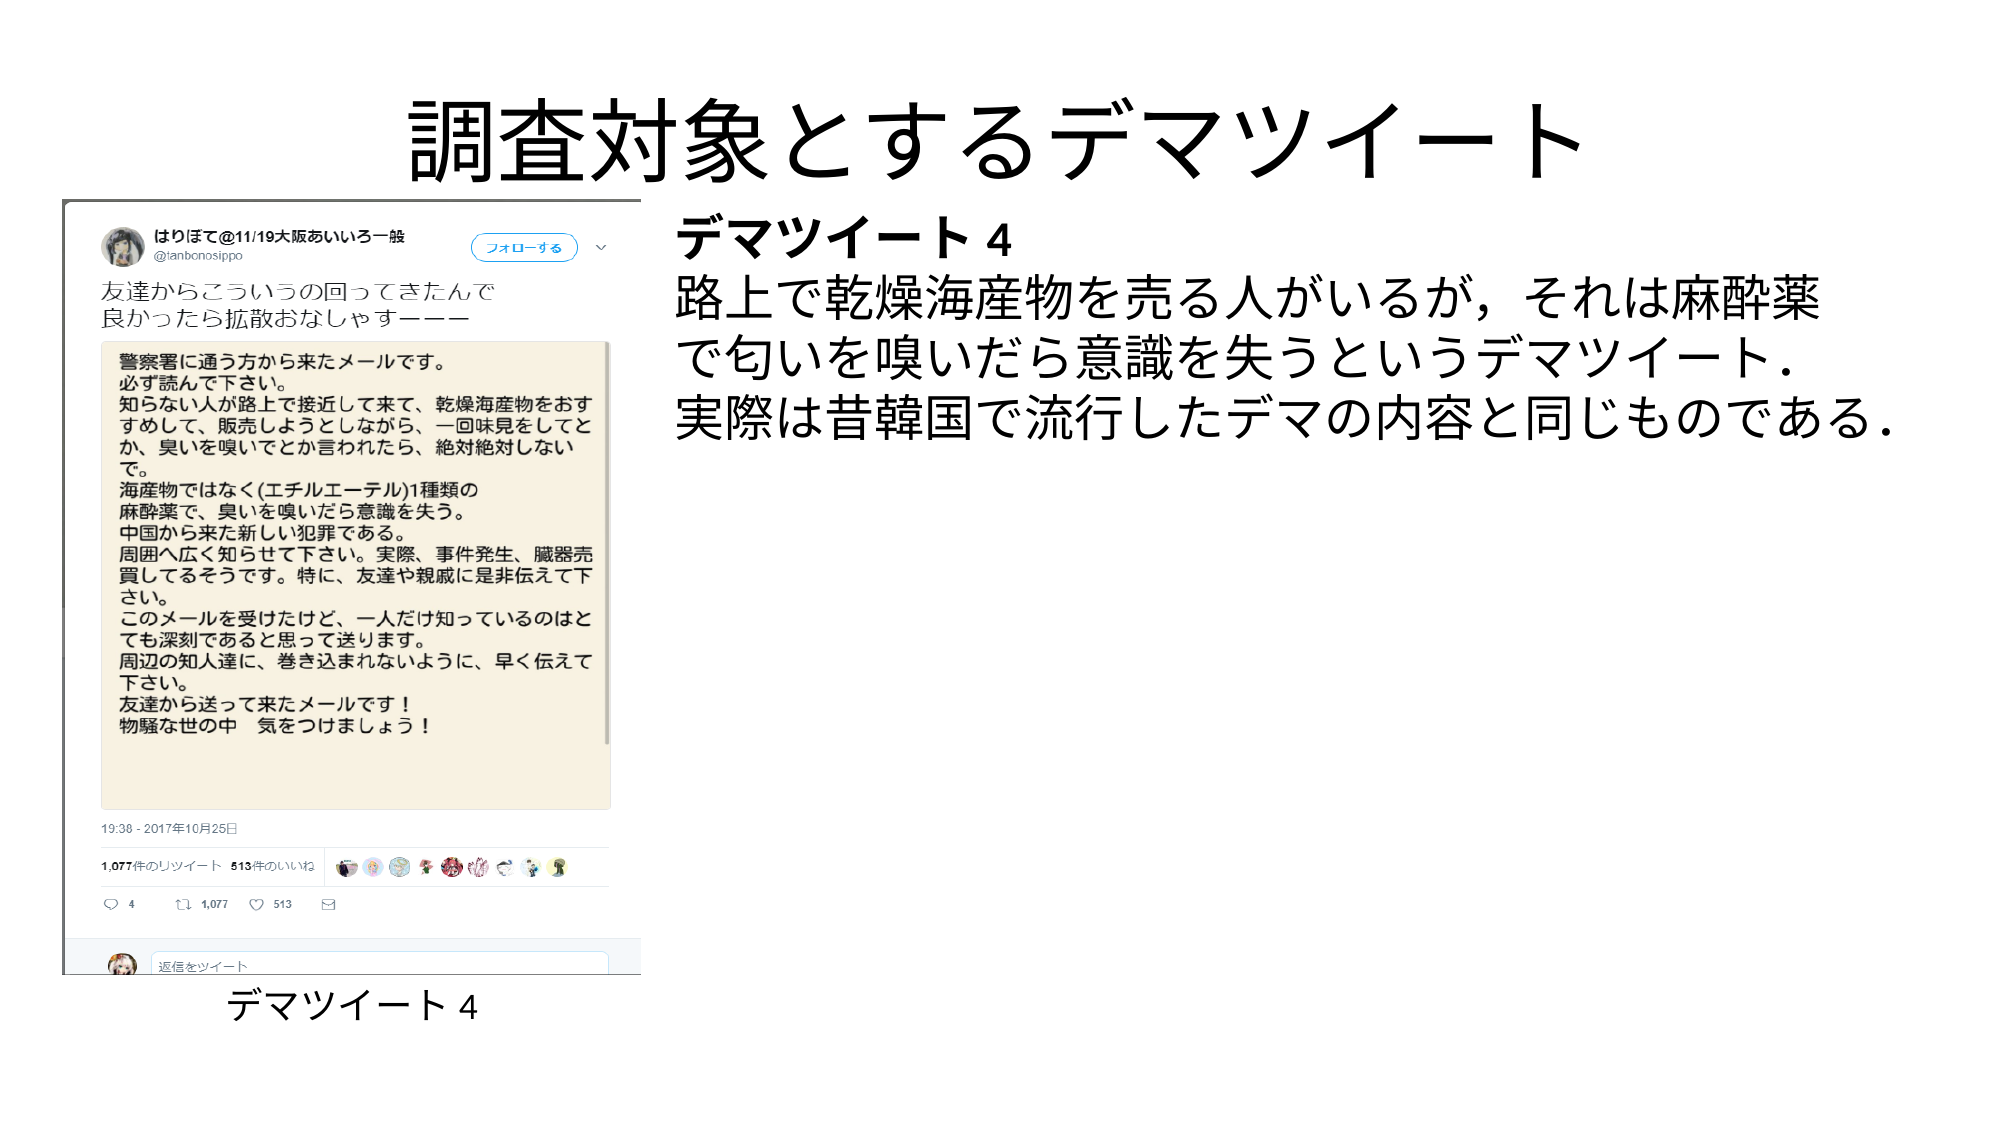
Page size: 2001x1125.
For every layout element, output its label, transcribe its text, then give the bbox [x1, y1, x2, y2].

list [62, 199, 641, 976]
text_box デマツイート4 [210, 983, 493, 1035]
text_box デマツイート4 路上で乾燥海産物を売る人がいるが，それは麻酔薬 で匂いを嗅いだら意識を失うというデマツイート． 実際は昔韓国で流行したデマの内容と同じものである． [659, 199, 1939, 500]
title 調査対象とするデマツイート [99, 45, 1900, 233]
